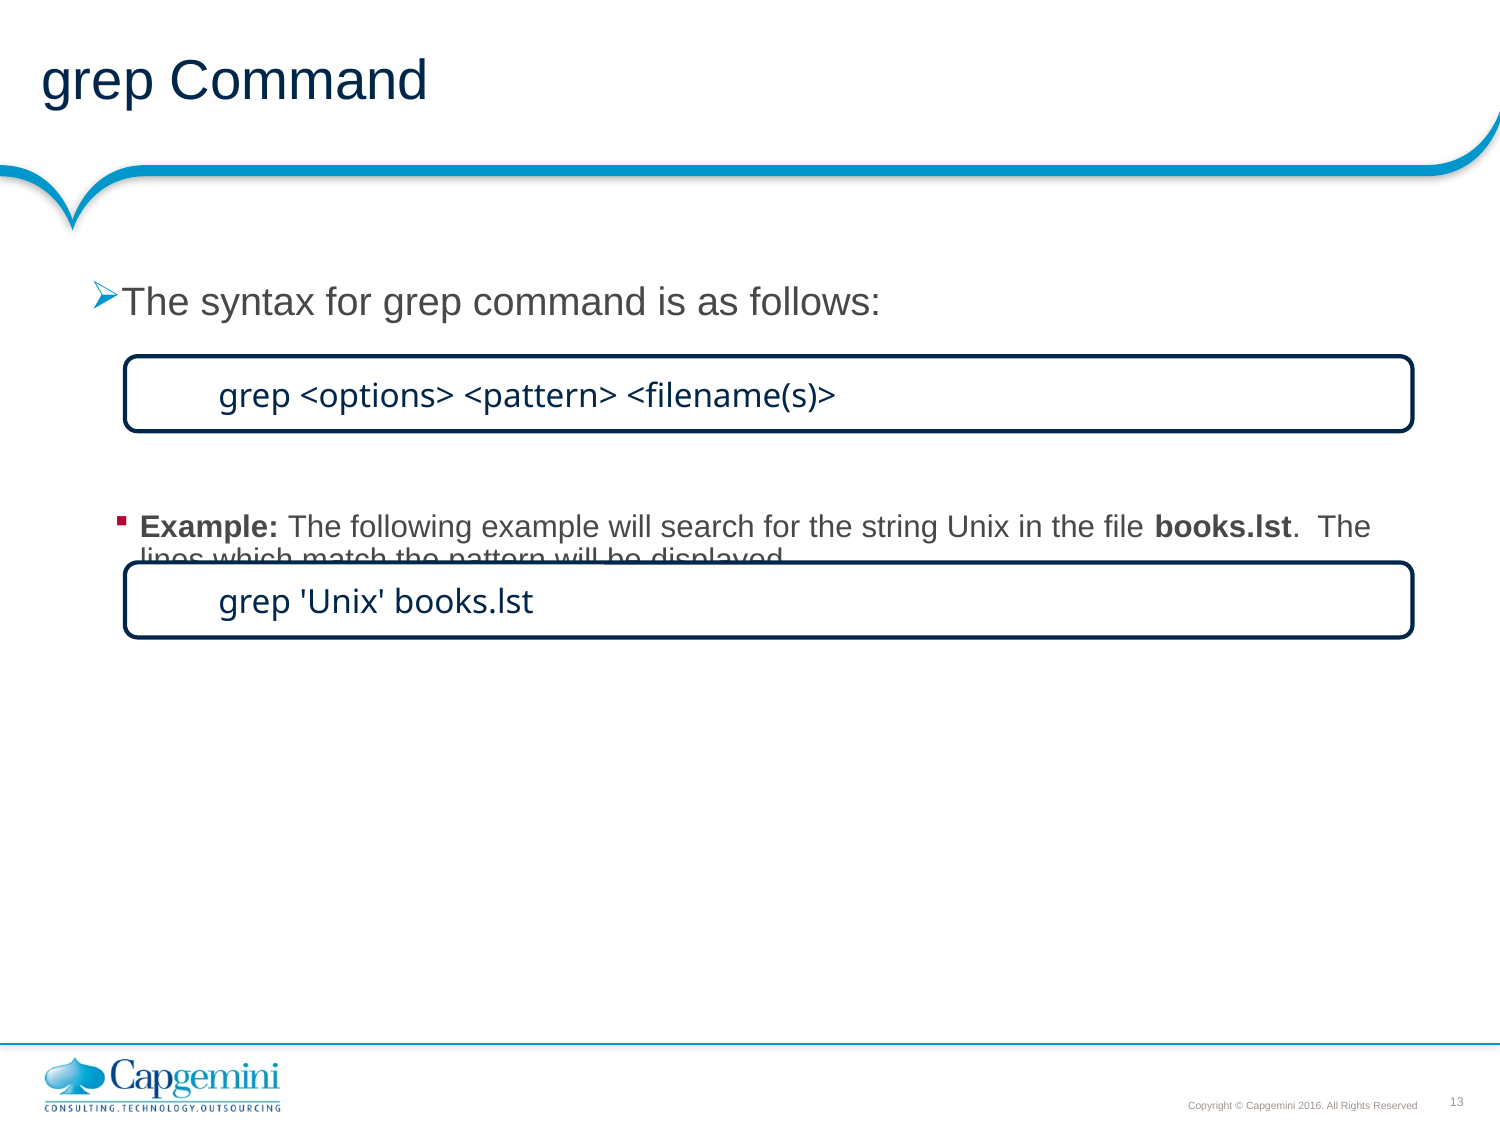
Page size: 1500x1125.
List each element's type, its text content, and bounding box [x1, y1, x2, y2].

text_box grep <options> <pattern> <filename(s)> [122, 354, 1415, 434]
list The syntax for grep command is as follows: Example: The following example will search for the string Unix in the file books.lst. The lines which match the pattern will be displayed. [75, 271, 1425, 1087]
picture [44, 1056, 281, 1113]
title grep Command [0, 0, 1500, 165]
text_box grep 'Unix' books.lst [122, 560, 1415, 640]
